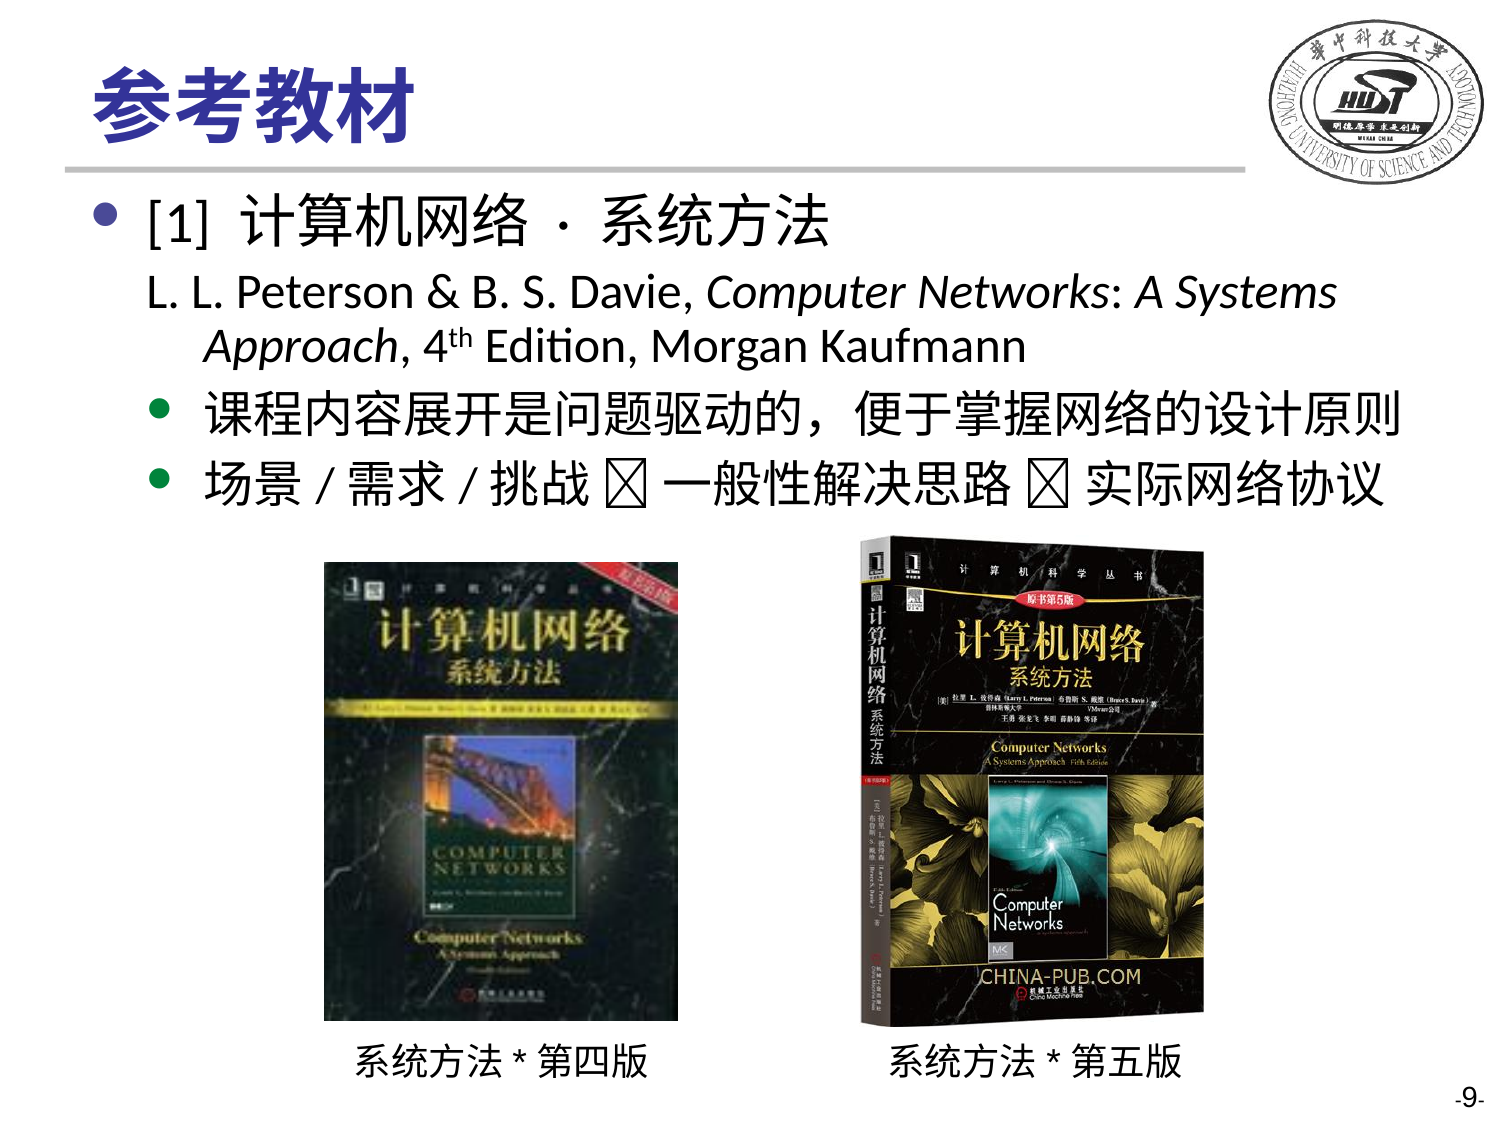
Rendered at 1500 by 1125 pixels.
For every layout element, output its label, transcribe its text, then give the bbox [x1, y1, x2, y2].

slide_number -9- [1149, 1070, 1500, 1125]
picture [1257, 18, 1489, 185]
text_box 系统方法*第四版 [338, 1030, 664, 1091]
picture [324, 562, 678, 1022]
picture [859, 534, 1204, 1028]
title 参考教材 [76, 42, 1315, 160]
list [1] 计算机网络 · 系统方法 L. L. Peterson & B. S. Davie, Computer Networks: A Systems Approach, 4th Edition, Morgan Kaufmann 课程内容展开是问题驱动的，便于掌握网络的设计原则 场景/需求/挑战  一般性解决思路  实际网络协议 [75, 184, 1425, 1059]
text_box 系统方法*第五版 [872, 1036, 1198, 1091]
